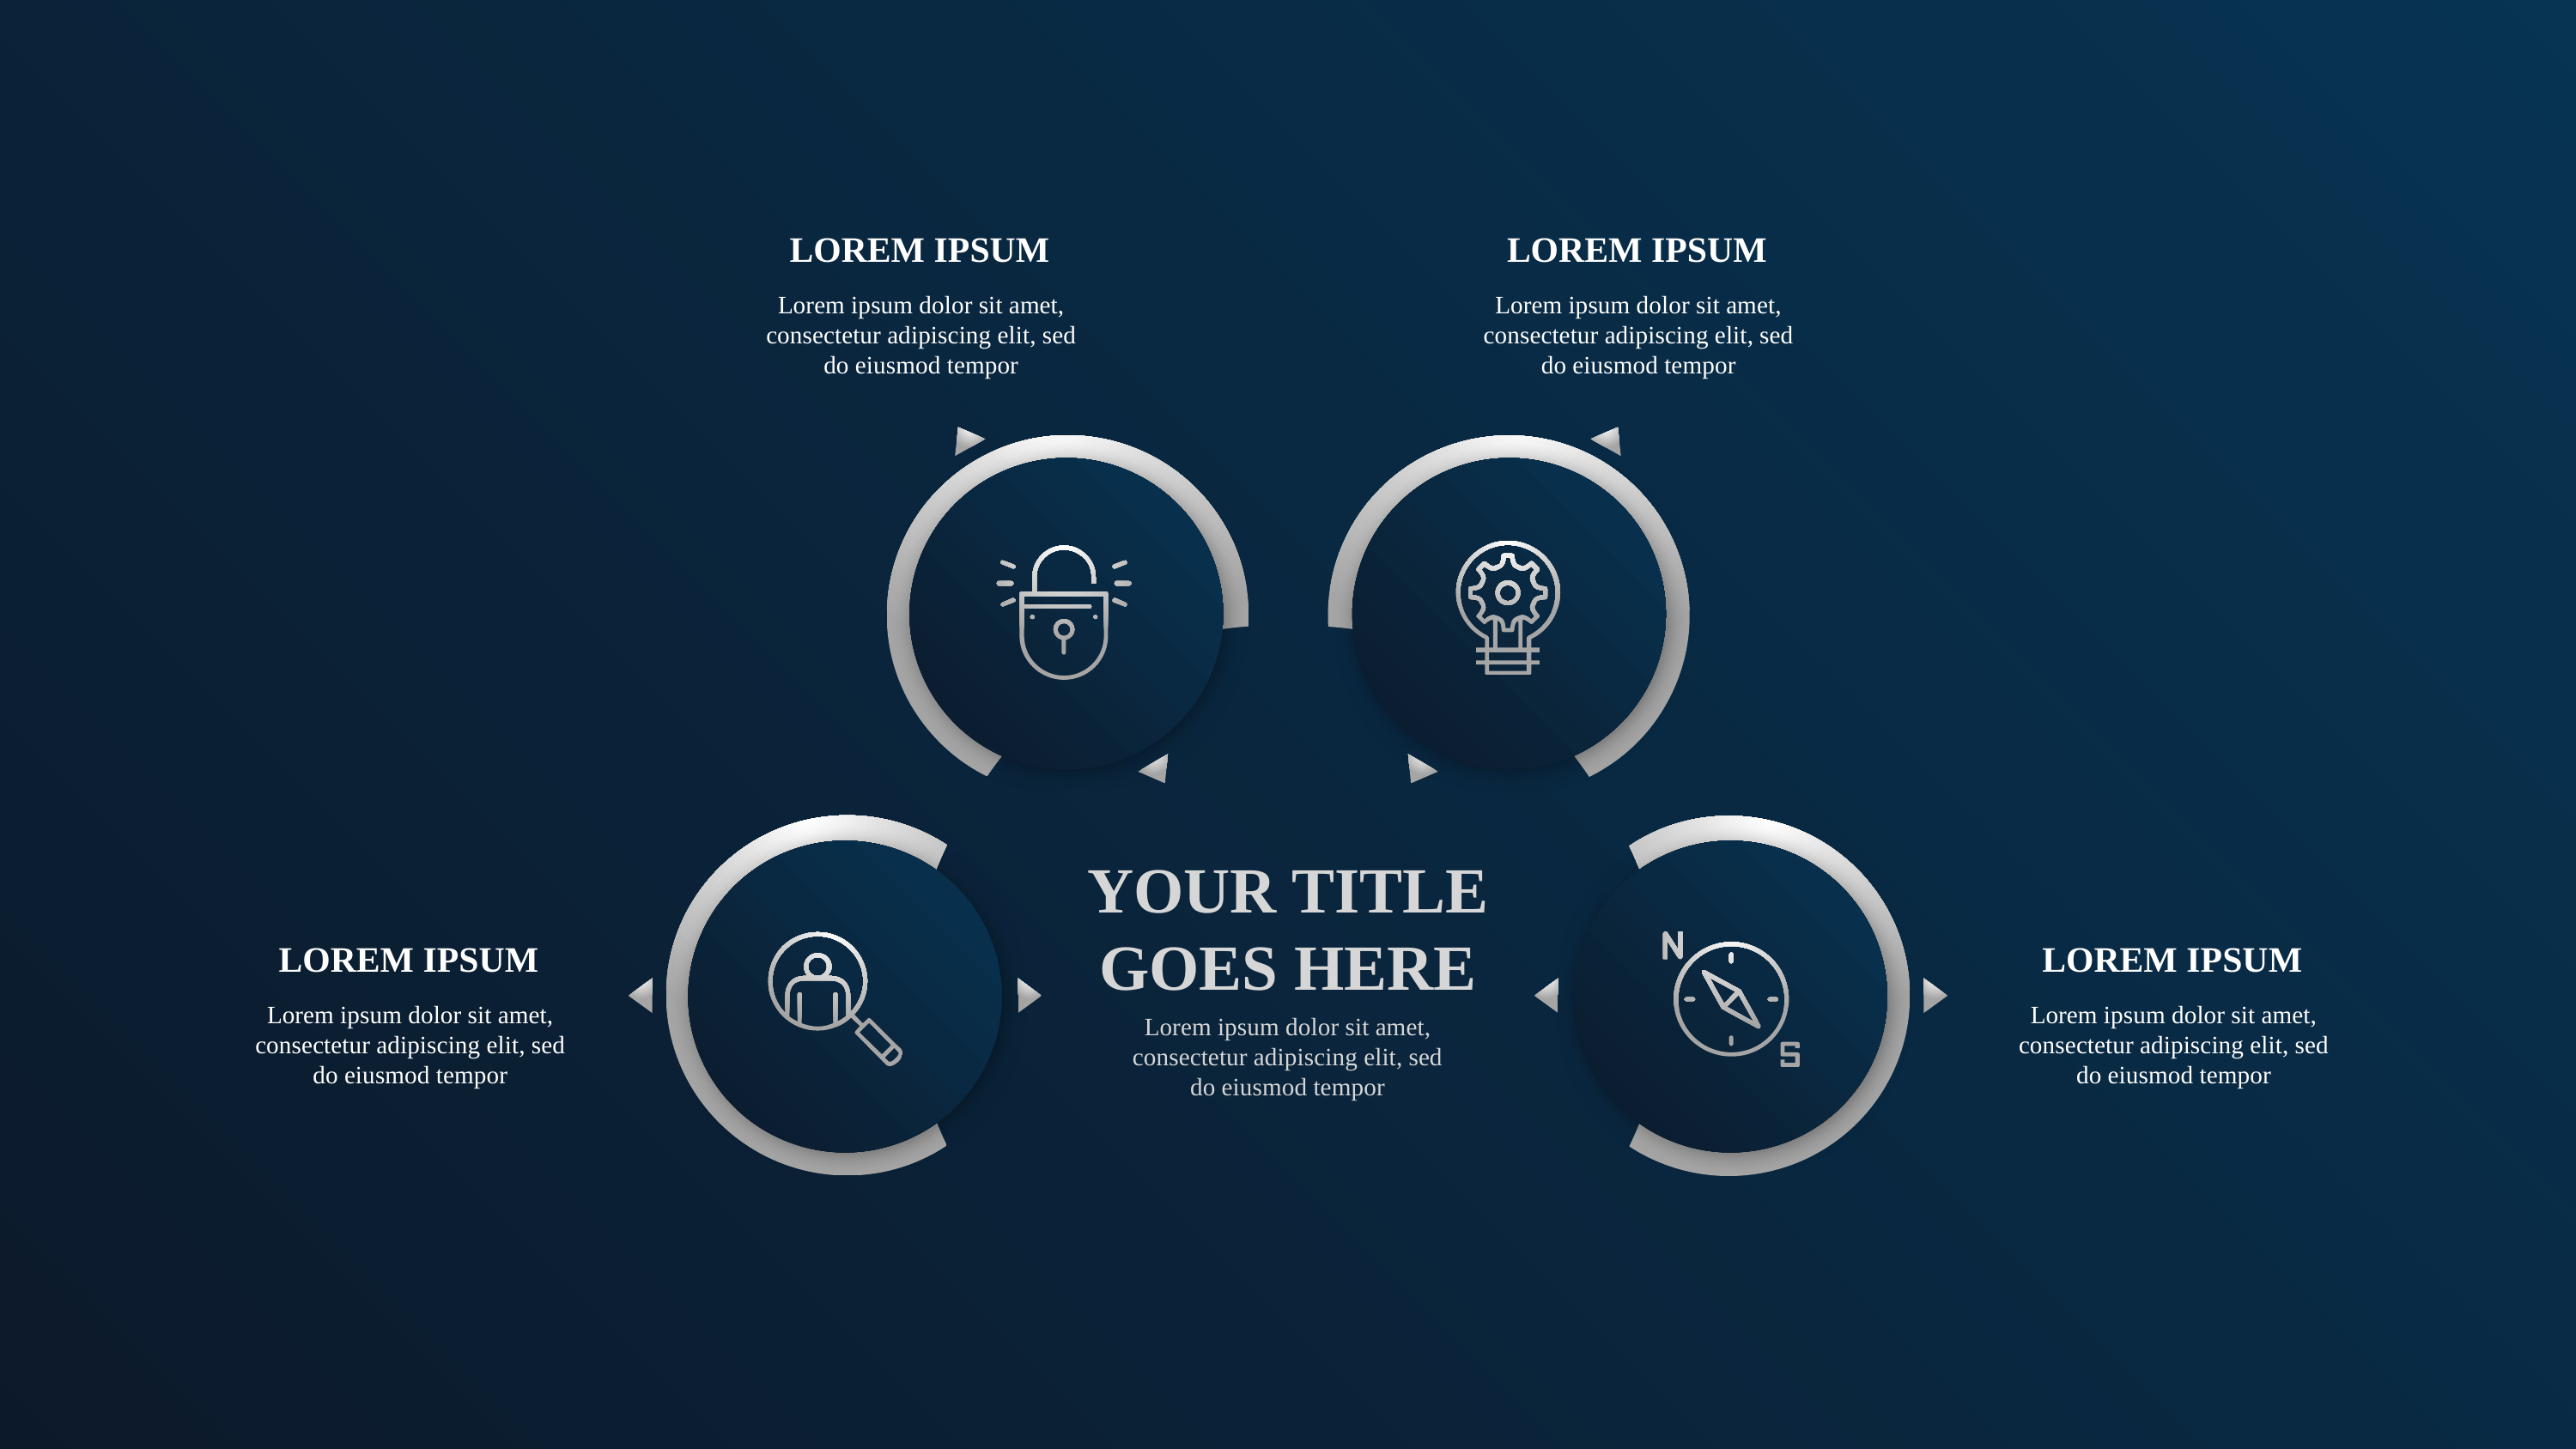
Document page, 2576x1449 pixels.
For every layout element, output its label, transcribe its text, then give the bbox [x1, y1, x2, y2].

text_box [860, 409, 1251, 784]
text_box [236, 930, 583, 1096]
text_box YOUR TITLE GOES HERE [1086, 848, 1489, 1003]
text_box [1534, 815, 1948, 1177]
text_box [1326, 409, 1716, 784]
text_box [747, 220, 1094, 387]
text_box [1465, 220, 1811, 387]
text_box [2000, 930, 2347, 1096]
text_box Lorem ipsum dolor sit amet, consectetur adipiscing elit, sed do eiusmod tempor [1115, 1004, 1461, 1107]
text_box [628, 815, 1042, 1176]
